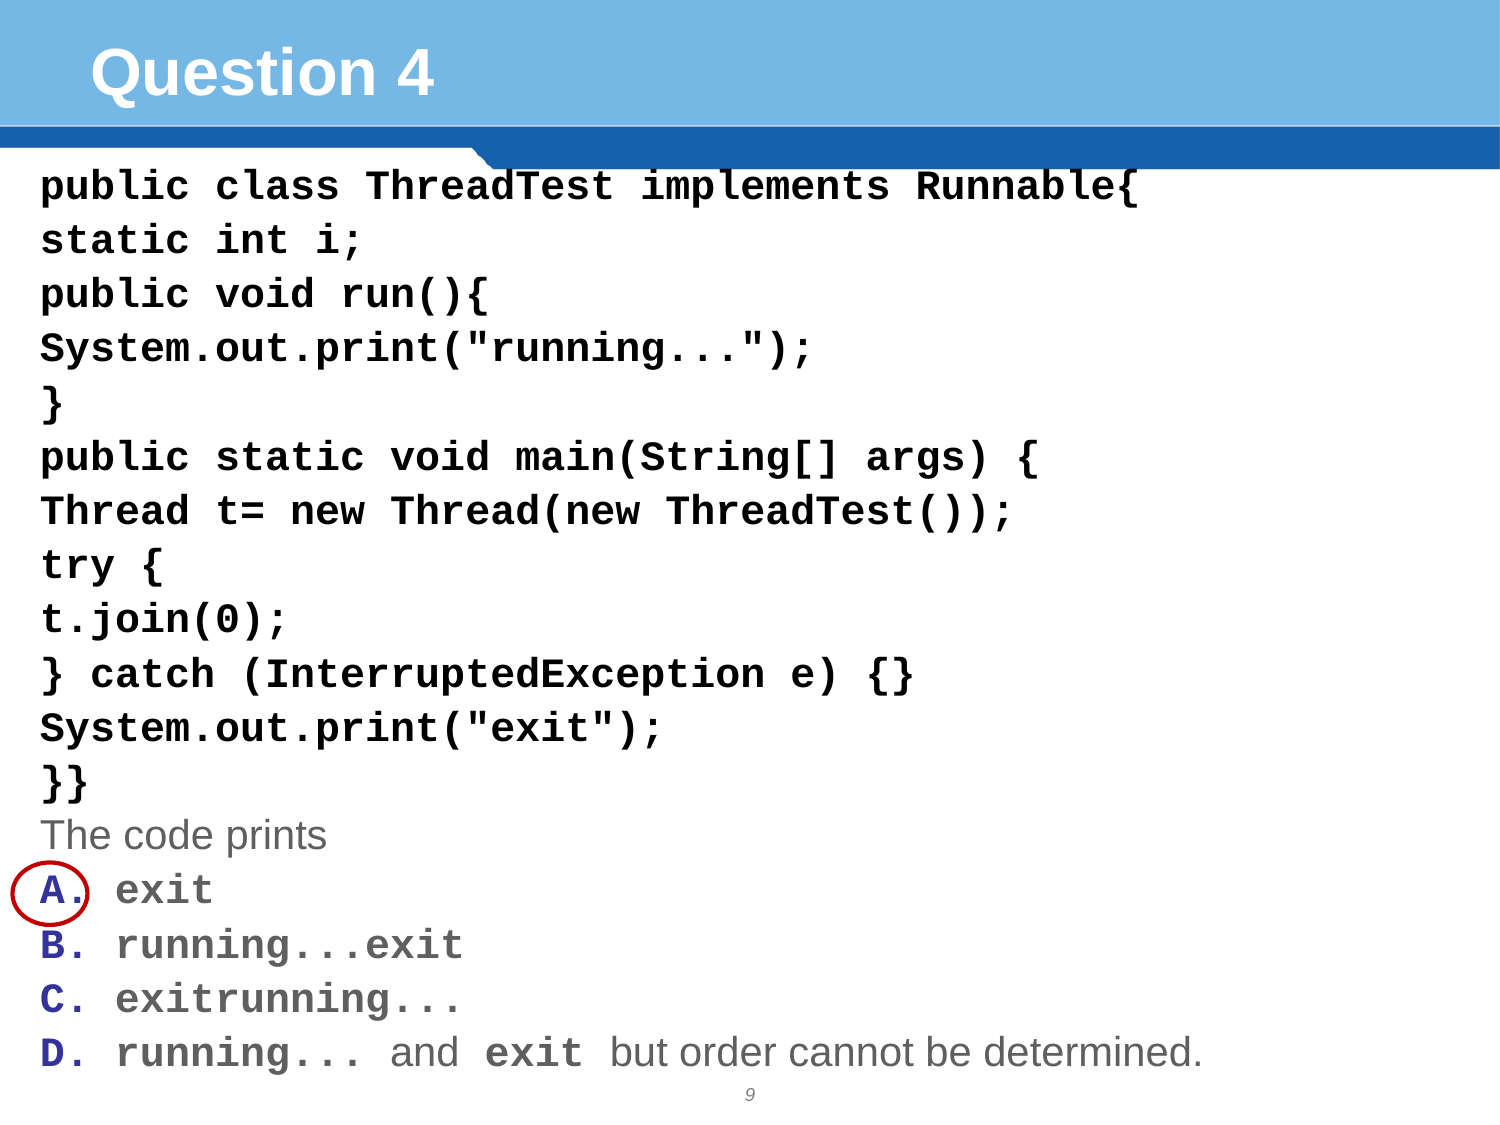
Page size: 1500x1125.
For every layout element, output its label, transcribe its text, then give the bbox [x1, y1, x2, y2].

slide_number 9 [574, 1074, 926, 1115]
picture [0, 0, 1500, 188]
text_box [10, 860, 90, 928]
title Question 4 [74, 0, 1426, 138]
list public class ThreadTest implements Runnable{ static int i; public void run(){ System.out.print("running..."); } public static void main(String[] args) { Thread t= new Thread(new ThreadTest()); try { t.join(0); } catch (InterruptedException e) {} System.out.print("exit"); }} The code prints exit running...exit exitrunning... running... and exit but order cannot be determined. [24, 149, 1451, 1113]
